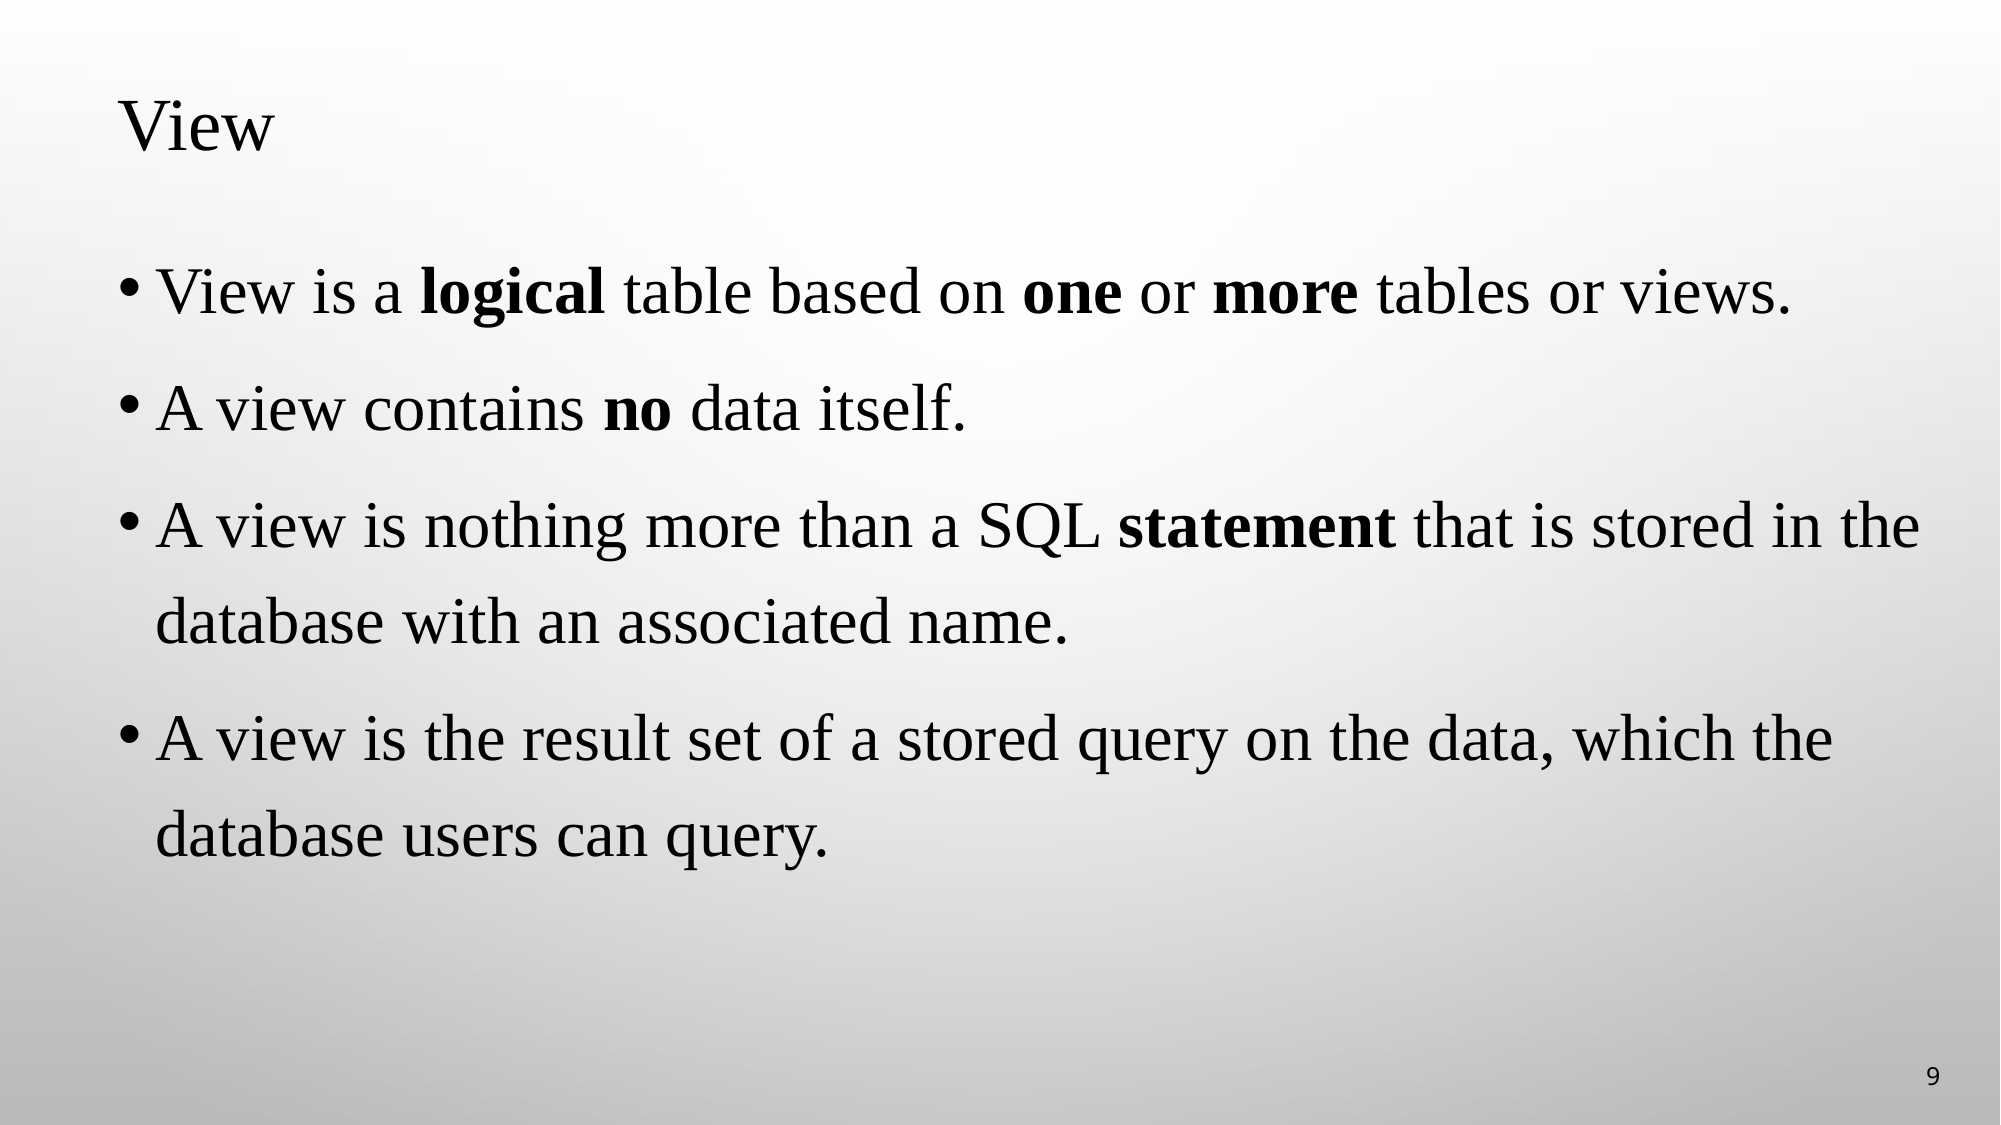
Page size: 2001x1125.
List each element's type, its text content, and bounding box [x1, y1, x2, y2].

title View [102, 43, 1956, 210]
picture [0, 0, 2000, 1125]
slide_number 9 [1724, 1047, 1956, 1107]
list View is a logical table based on one or more tables or views. A view contains no data itself. A view is nothing more than a SQL statement that is stored in the database with an associated name. A view is the result set of a stored query on the data, which the database users can query. [102, 223, 1956, 1029]
